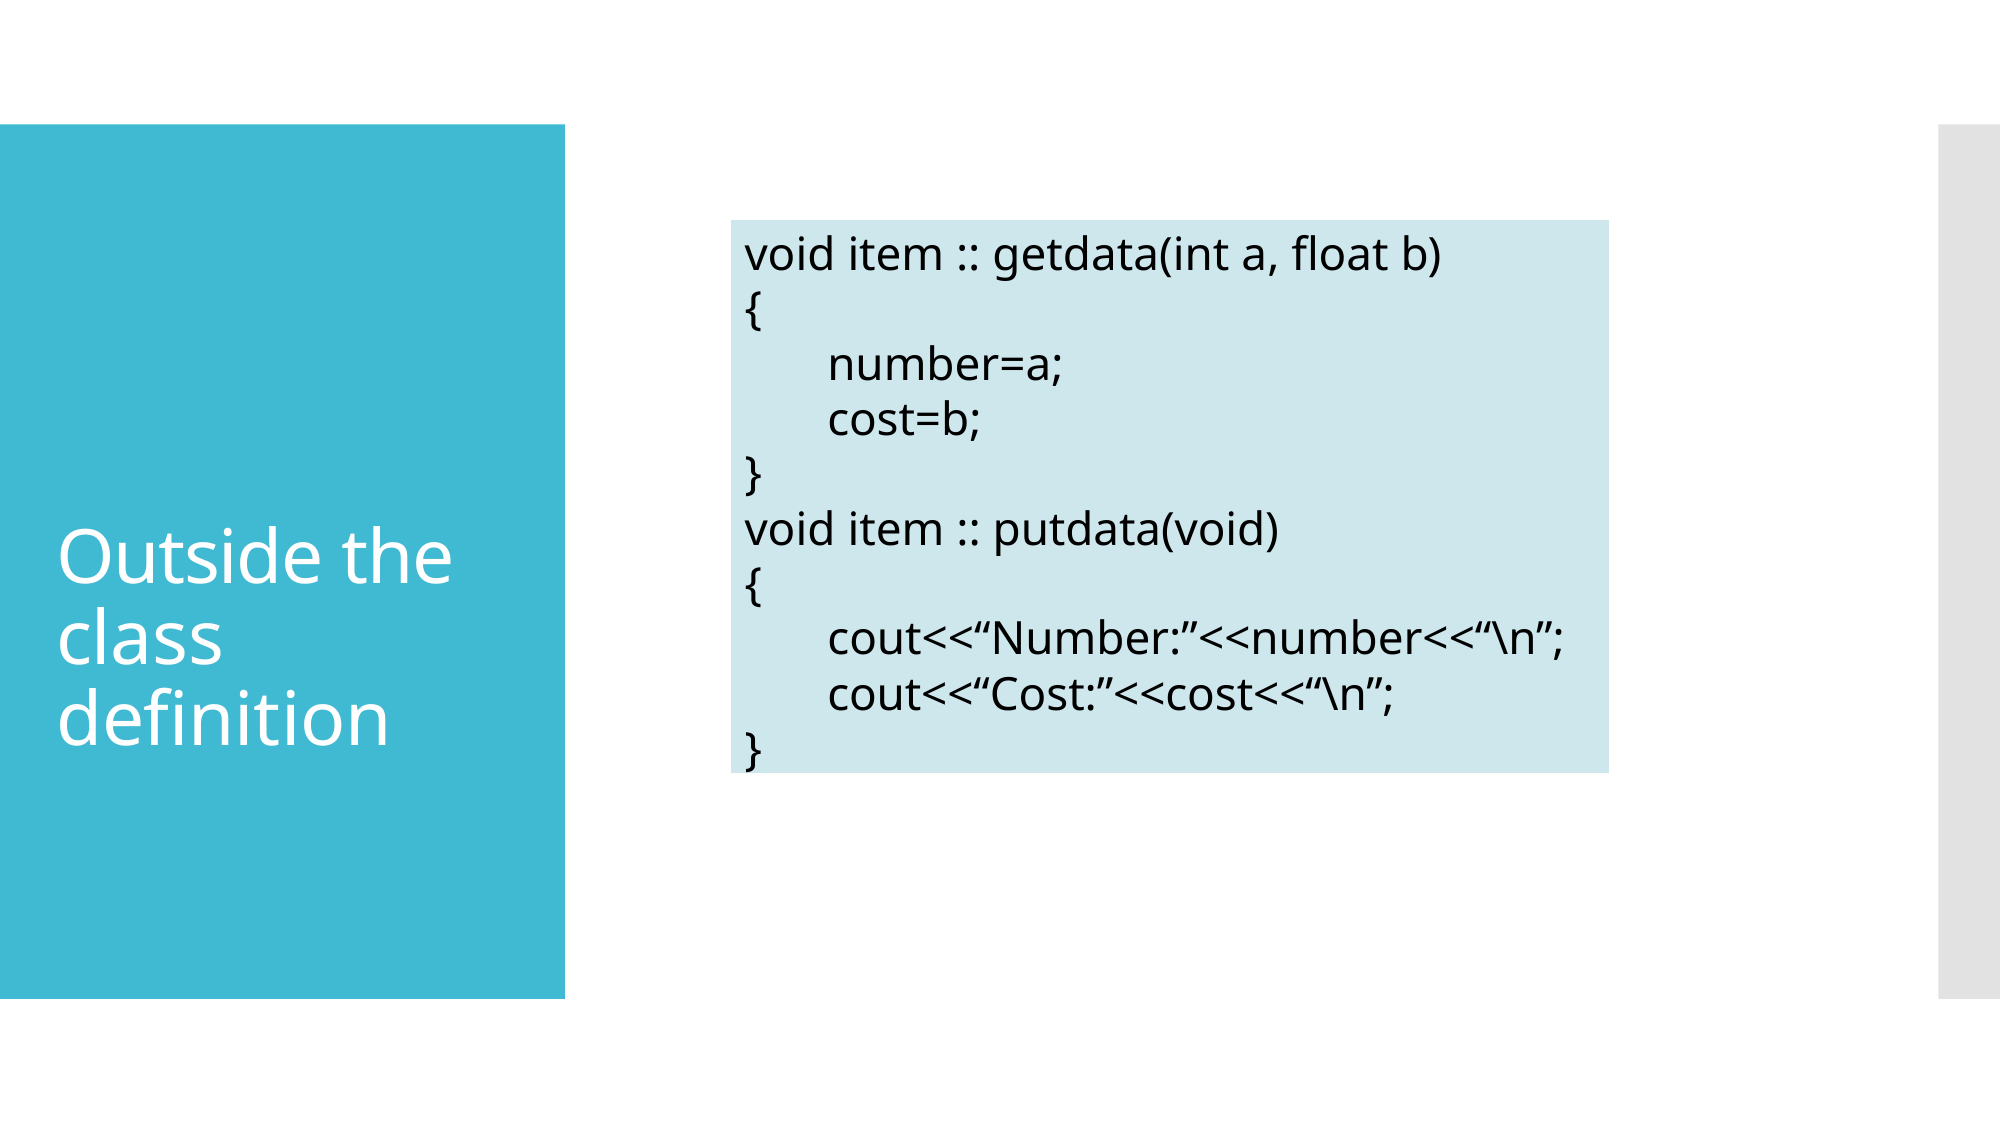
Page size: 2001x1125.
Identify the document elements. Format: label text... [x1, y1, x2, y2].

text_box Outside the class definition [54, 505, 499, 761]
text_box void item :: getdata(int a, float b) { number=a; cost=b; } void item :: putdata(void) { cout<<“Number:”<<number<<“\n”; cout<<“Cost:”<<cost<<“\n”; } [729, 219, 1610, 775]
